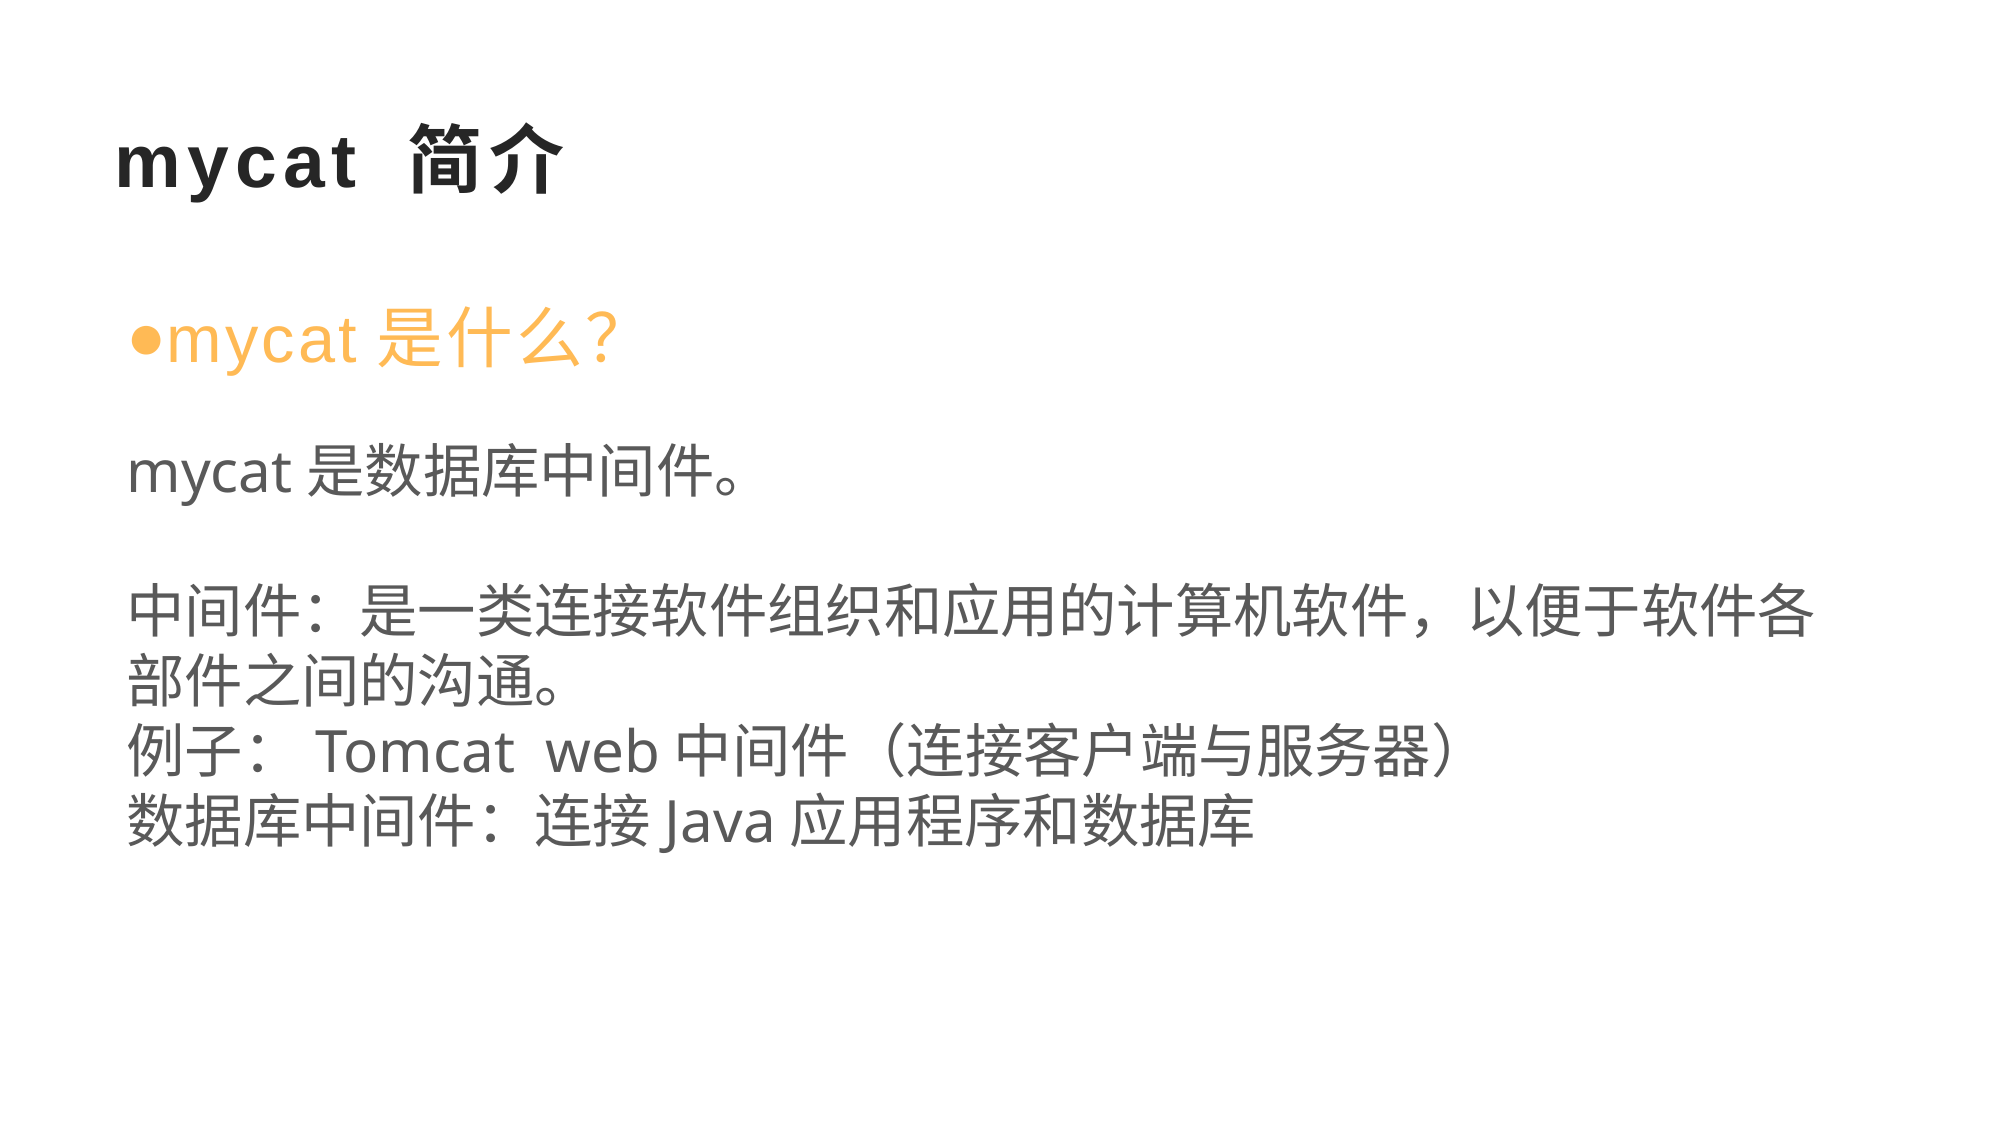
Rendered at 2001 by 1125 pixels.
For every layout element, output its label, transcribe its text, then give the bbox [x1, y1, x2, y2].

title mycat 简介 [99, 99, 1900, 216]
text_box mycat是数据库中间件。 中间件：是一类连接软件组织和应用的计算机软件，以便于软件各部件之间的沟通。 例子：Tomcat web中间件（连接客户端与服务器） 数据库中间件：连接Java应用程序和数据库 [111, 426, 1840, 932]
list mycat是什么？ [111, 264, 1889, 416]
